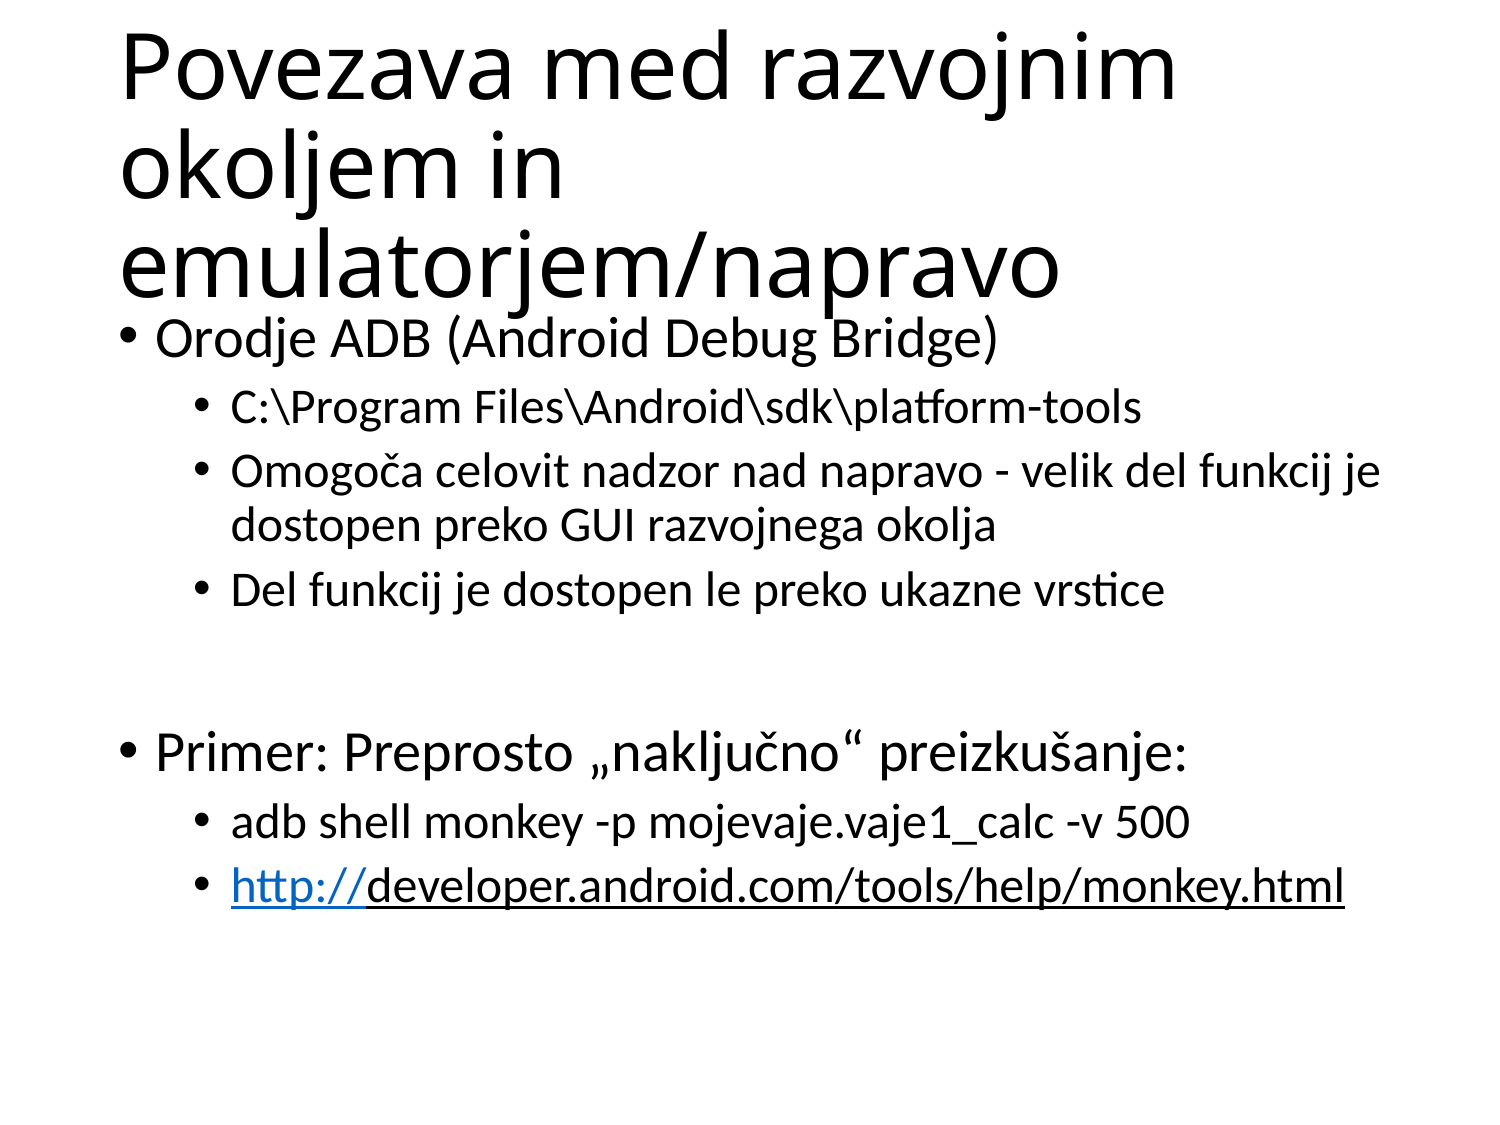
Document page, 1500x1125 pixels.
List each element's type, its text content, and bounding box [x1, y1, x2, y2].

title Povezava med razvojnim okoljem in emulatorjem/napravo [103, 59, 1397, 278]
list Orodje ADB (Android Debug Bridge) C:\Program Files\Android\sdk\platform-tools Omogoča celovit nadzor nad napravo - velik del funkcij je dostopen preko GUI razvojnega okolja Del funkcij je dostopen le preko ukazne vrstice Primer: Preprosto „naključno“ preizkušanje: adb shell monkey -p mojevaje.vaje1_calc -v 500 http://developer.android.com/tools/help/monkey.html [103, 299, 1397, 1014]
